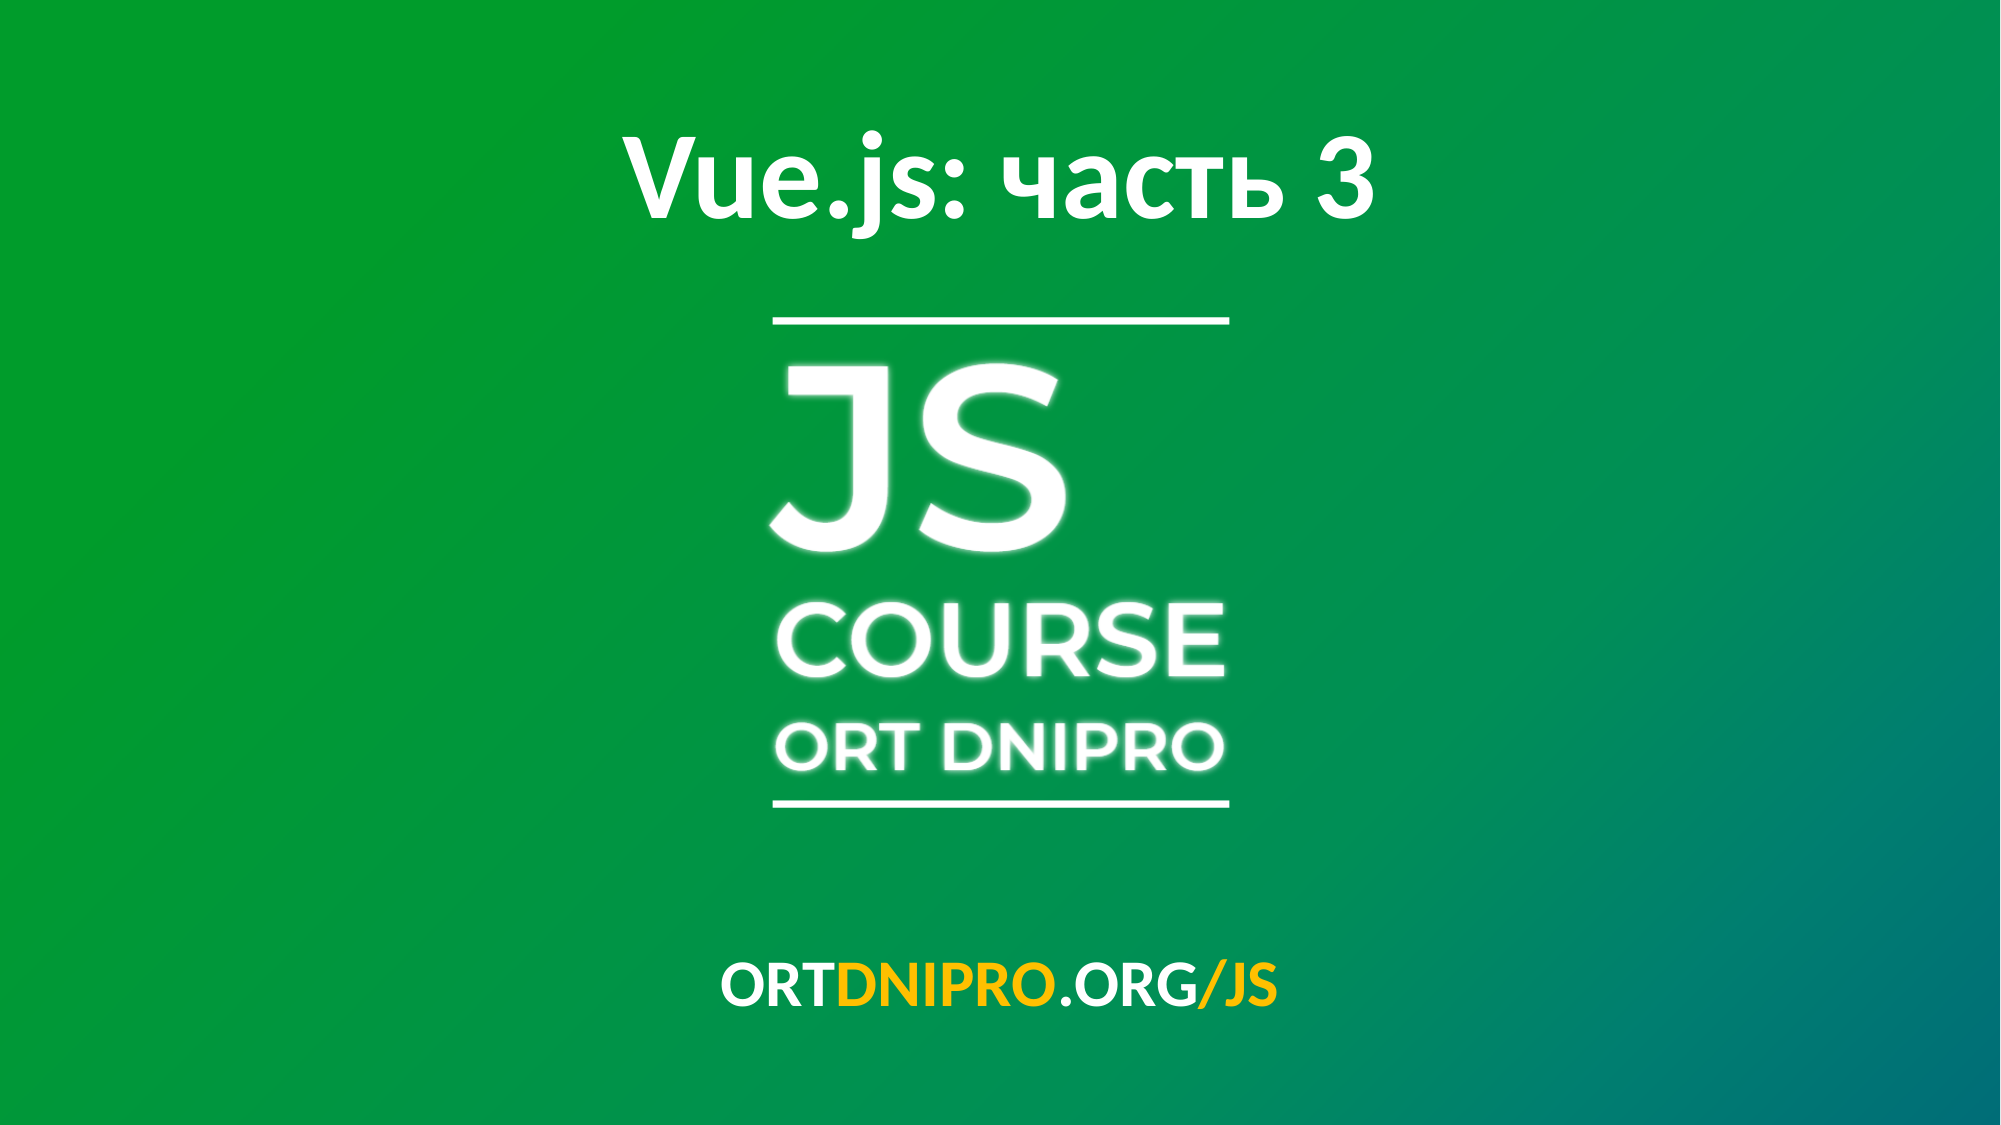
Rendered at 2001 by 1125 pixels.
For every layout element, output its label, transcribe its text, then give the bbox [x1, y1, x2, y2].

text_box ORTDNIPRO.ORG/JS [0, 932, 2000, 1028]
text_box Vue.js: часть 3 [0, 86, 2000, 251]
picture [0, 0, 2001, 1125]
